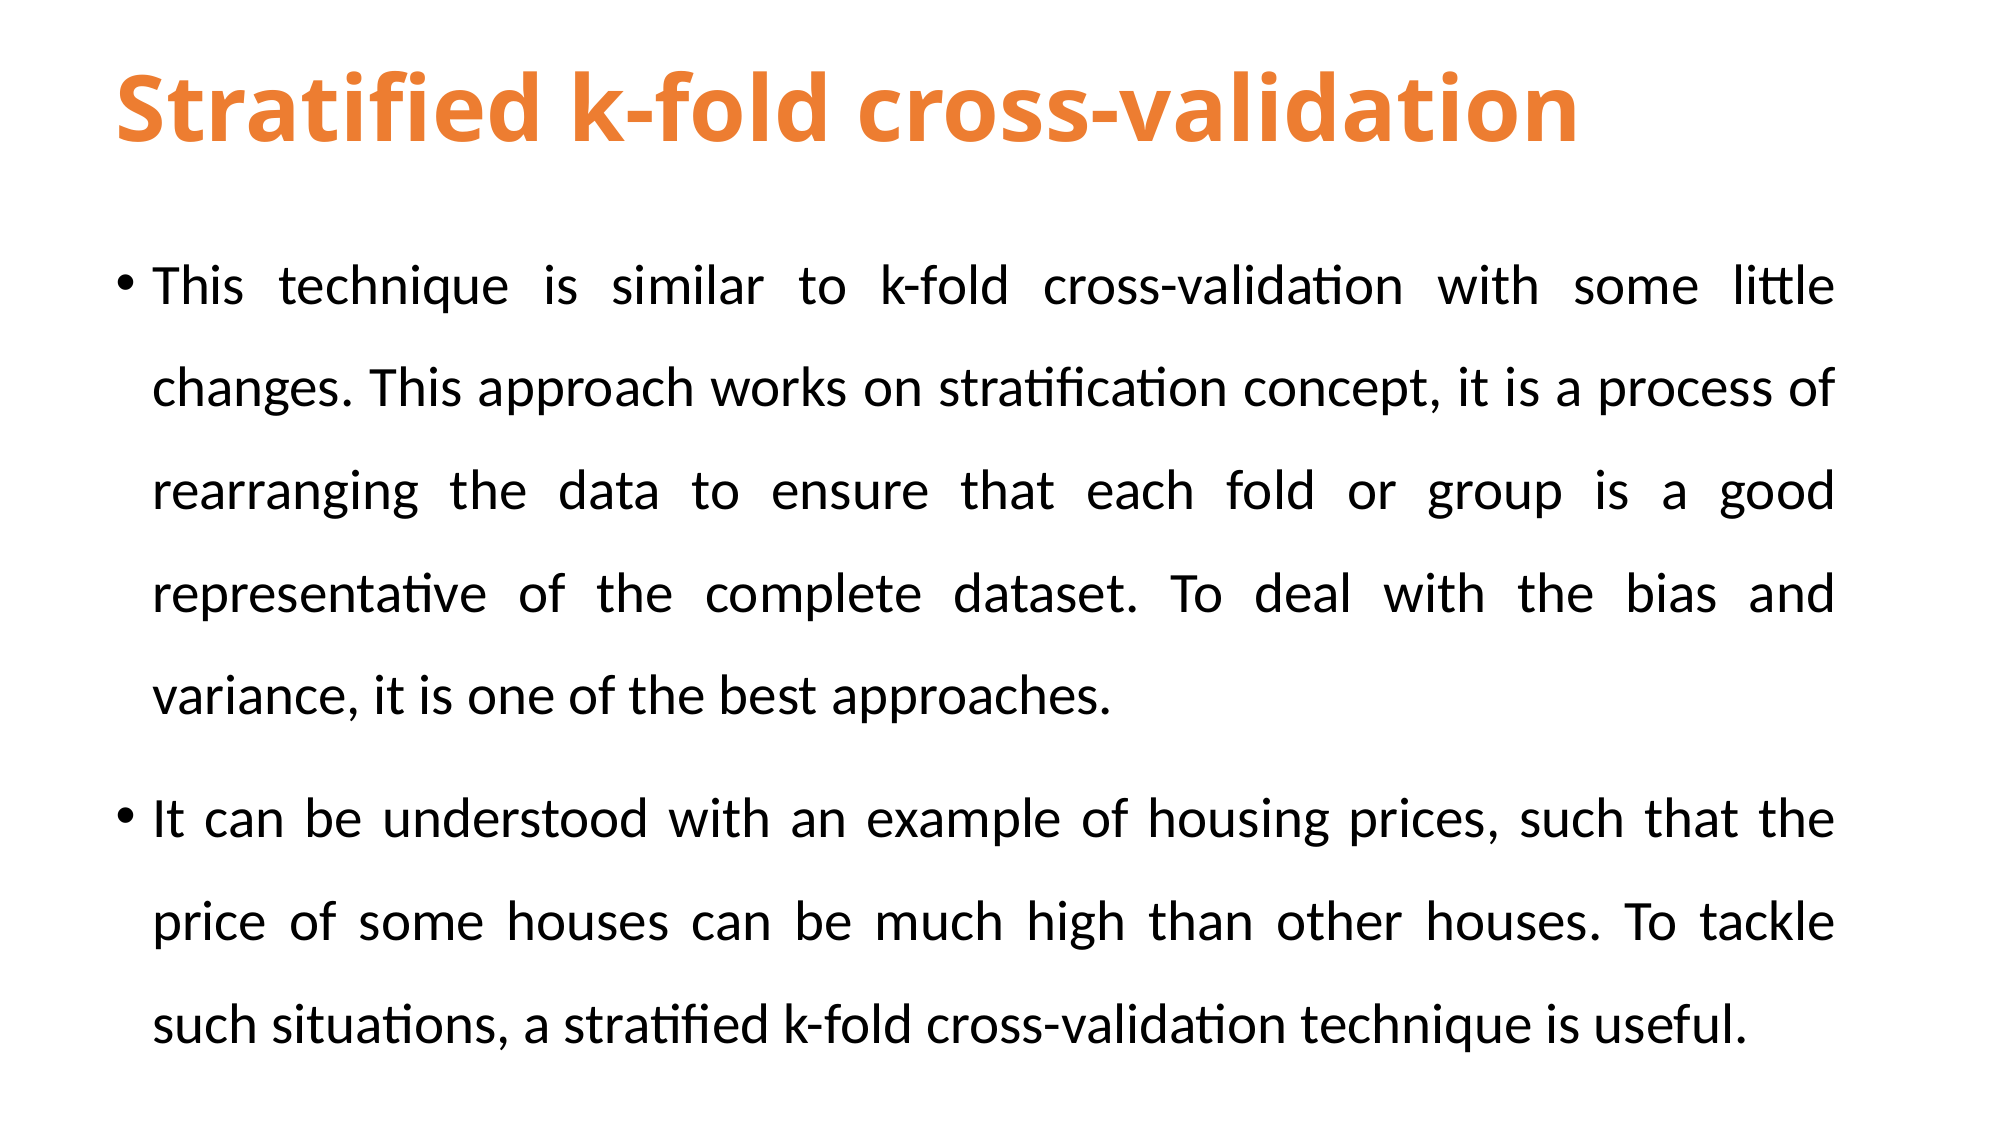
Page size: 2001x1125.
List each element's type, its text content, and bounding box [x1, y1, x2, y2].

list This technique is similar to k-fold cross-validation with some little changes. This approach works on stratification concept, it is a process of rearranging the data to ensure that each fold or group is a good representative of the complete dataset. To deal with the bias and variance, it is one of the best approaches. It can be understood with an example of housing prices, such that the price of some houses can be much high than other houses. To tackle such situations, a stratified k-fold cross-validation technique is useful. [100, 205, 1852, 1065]
title Stratified k-fold cross-validation [100, 3, 1826, 205]
